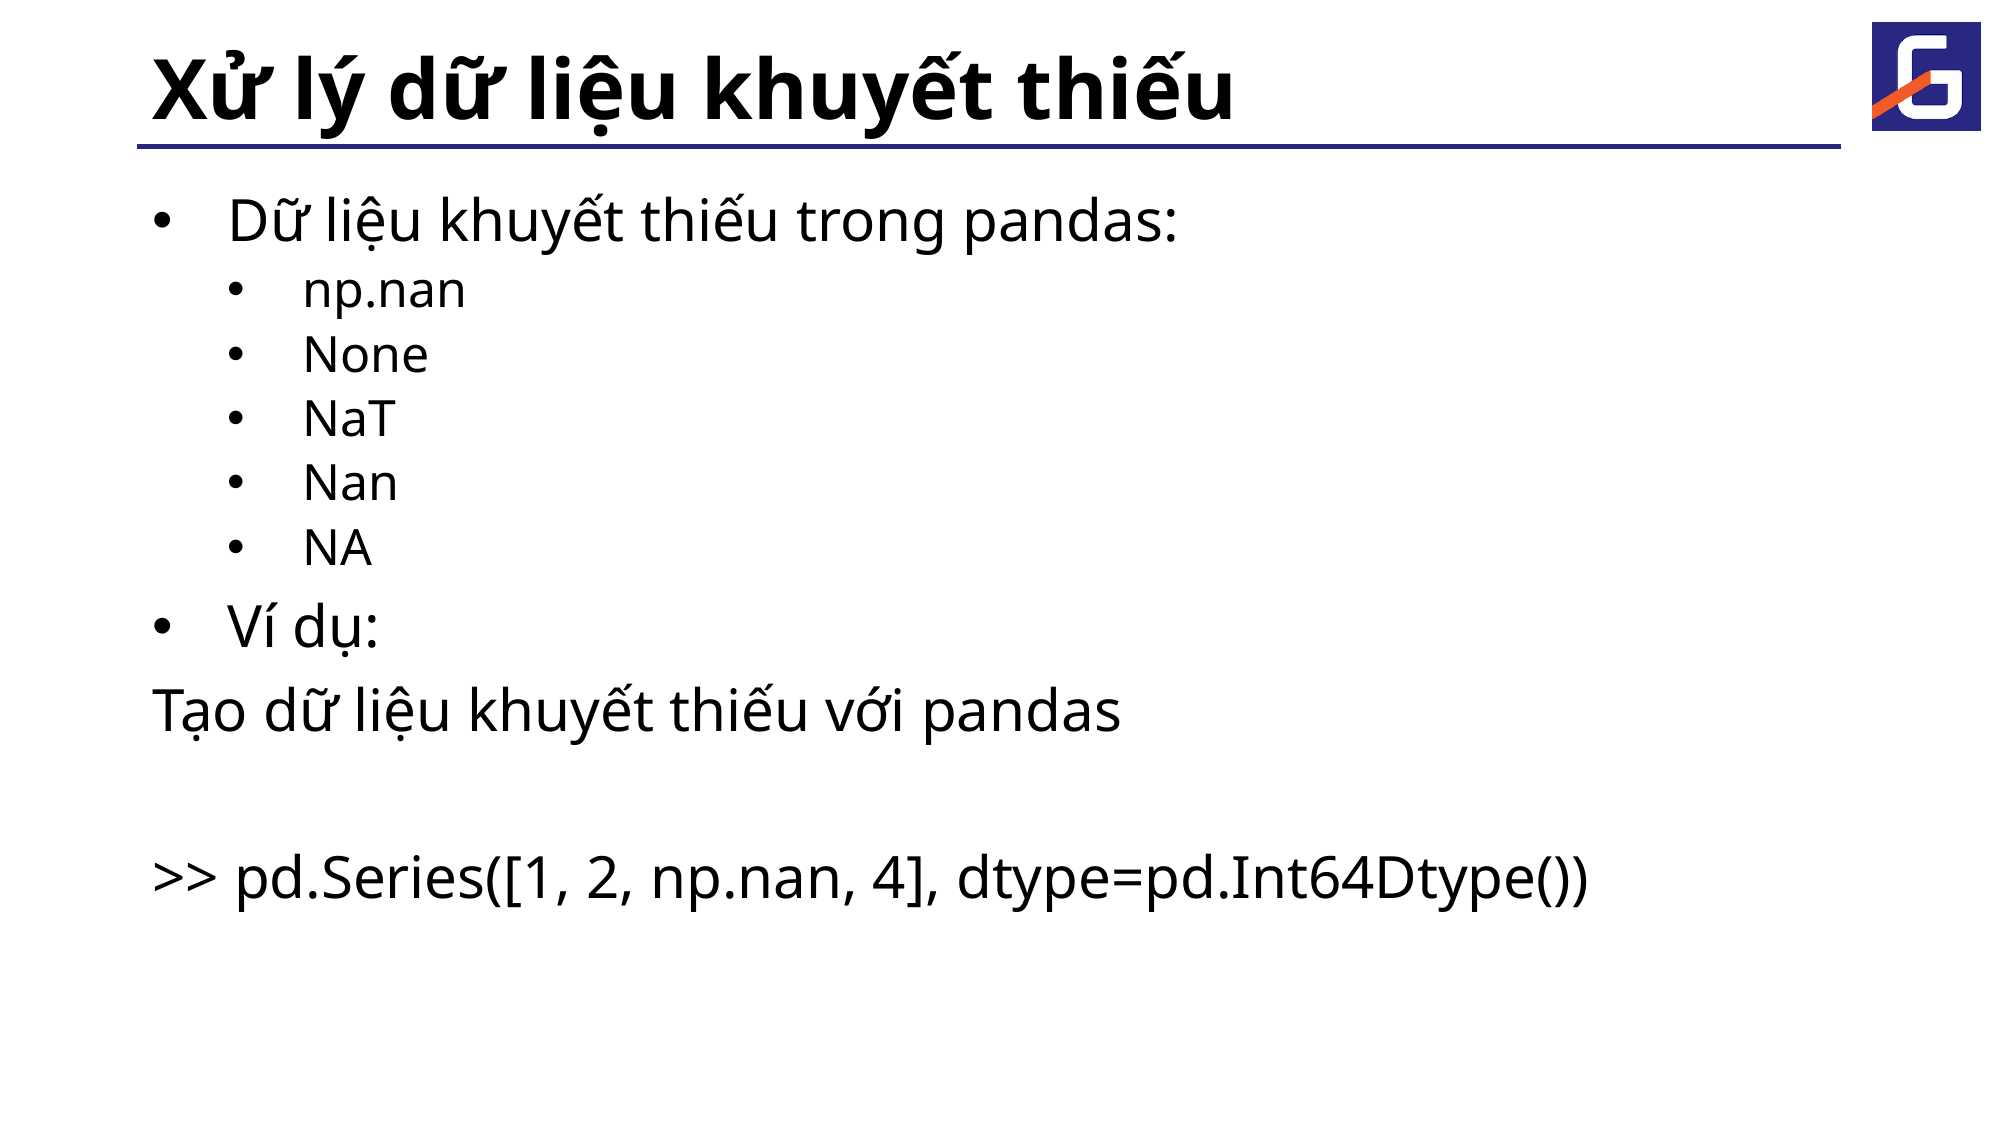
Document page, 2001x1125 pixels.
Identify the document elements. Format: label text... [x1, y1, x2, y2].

title Xử lý dữ liệu khuyết thiếu [137, 26, 1863, 160]
picture [1872, 22, 1981, 131]
list Dữ liệu khuyết thiếu trong pandas: np.nan None NaT Nan NA Ví dụ: Tạo dữ liệu khuyết thiếu với pandas >> pd.Series([1, 2, np.nan, 4], dtype=pd.Int64Dtype()) [137, 183, 1863, 1014]
